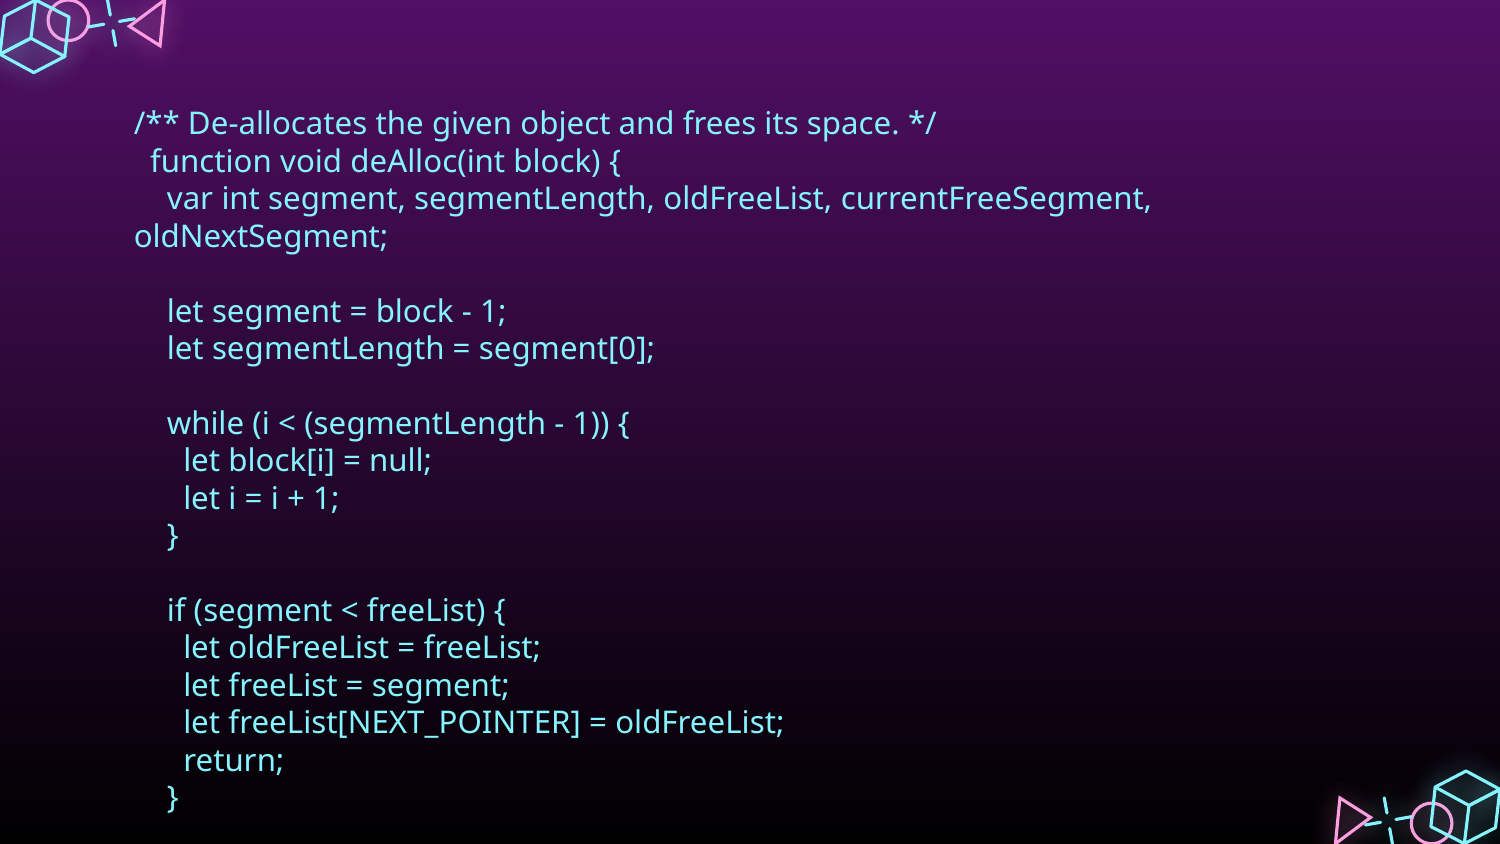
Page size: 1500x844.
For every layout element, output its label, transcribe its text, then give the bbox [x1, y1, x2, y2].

title /** De-allocates the given object and frees its space. */ function void deAlloc(int block) { var int segment, segmentLength, oldFreeList, currentFreeSegment, oldNextSegment; let segment = block - 1; let segmentLength = segment[0]; while (i < (segmentLength - 1)) { let block[i] = null; let i = i + 1; } if (segment < freeList) { let oldFreeList = freeList; let freeList = segment; let freeList[NEXT_POINTER] = oldFreeList; return; } [118, 88, 1382, 703]
